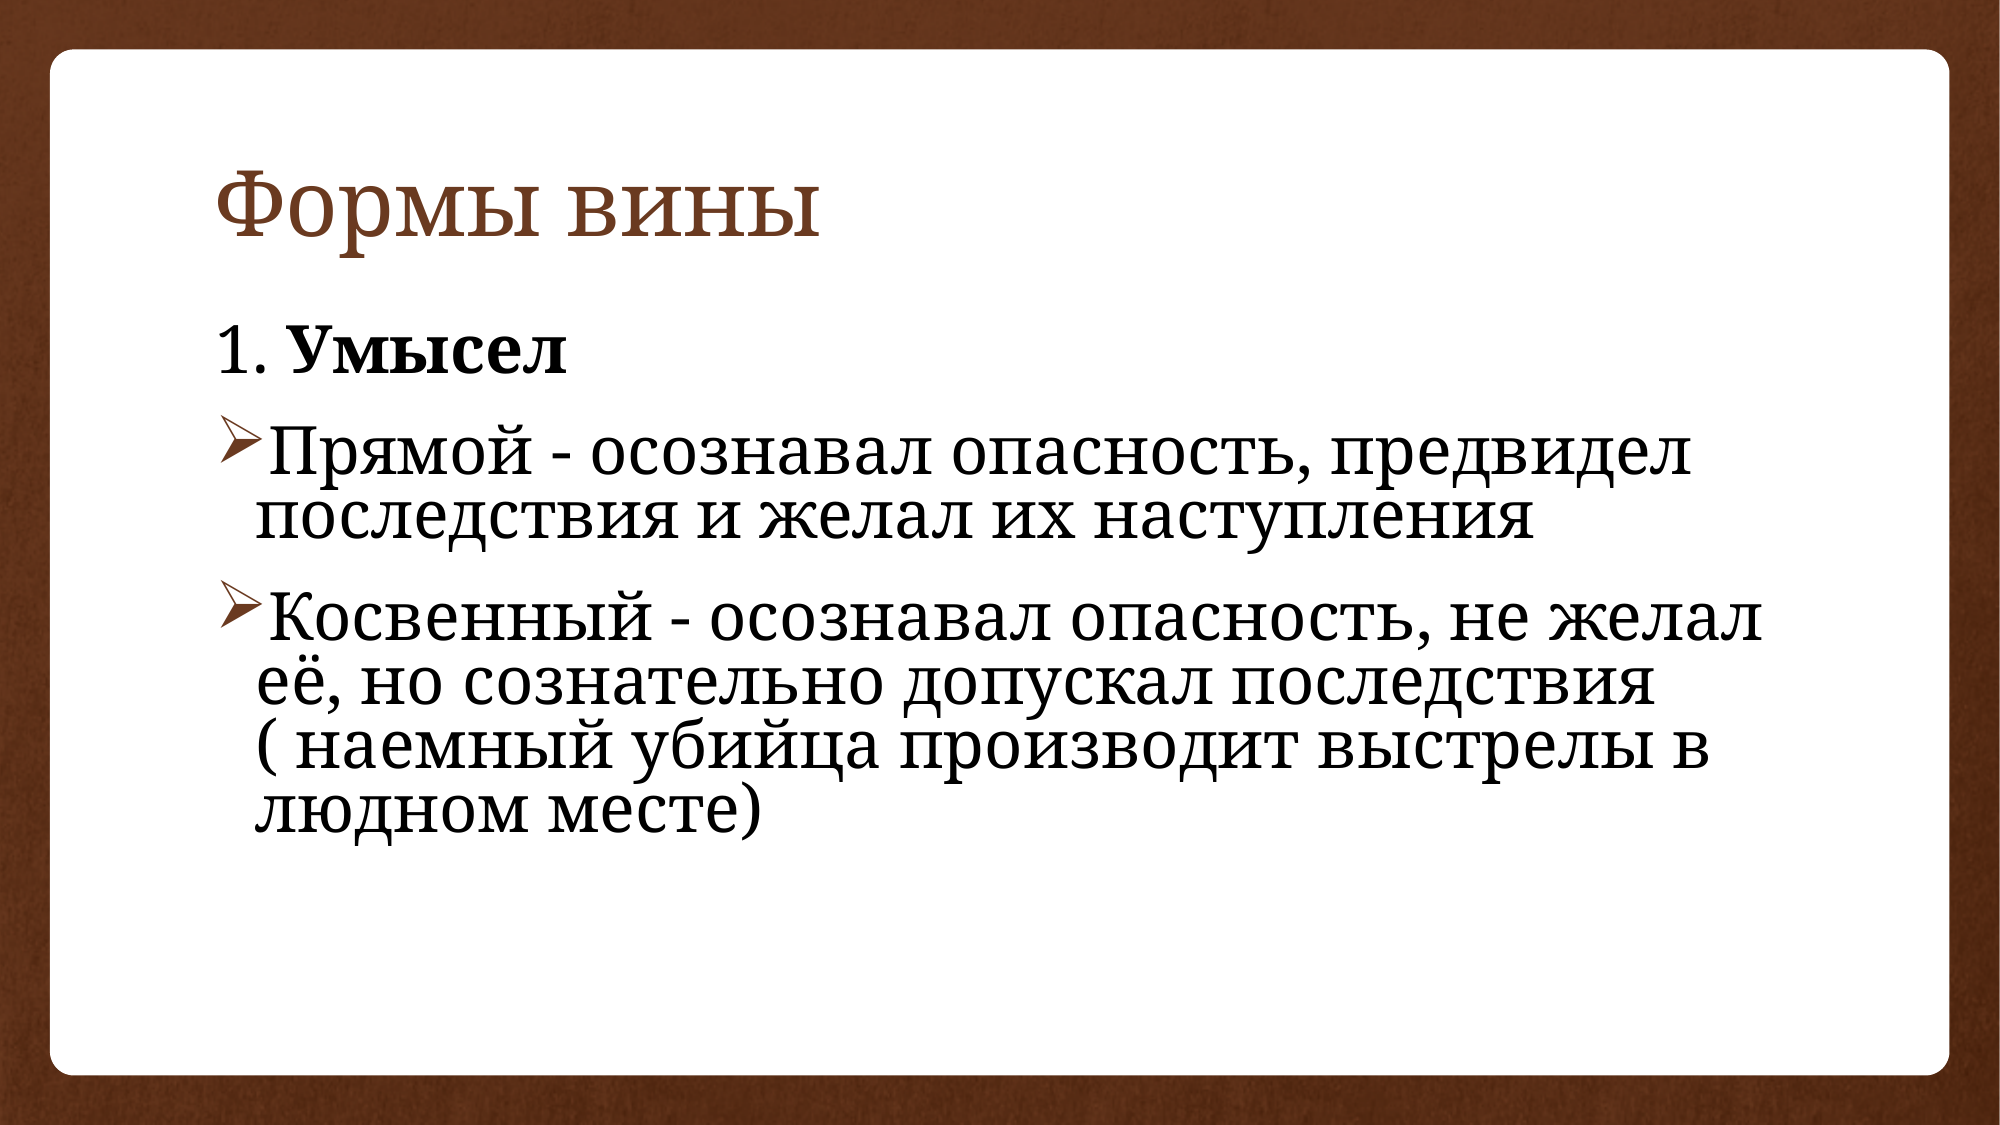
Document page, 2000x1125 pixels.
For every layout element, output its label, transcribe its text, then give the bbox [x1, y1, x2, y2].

title Формы вины [199, 70, 1800, 263]
list 1. Умысел Прямой - осознавал опасность, предвидел последствия и желал их наступления Косвенный - осознавал опасность, не желал её, но сознательно допускал последствия ( наемный убийца производит выстрелы в людном месте) [199, 314, 1800, 1015]
